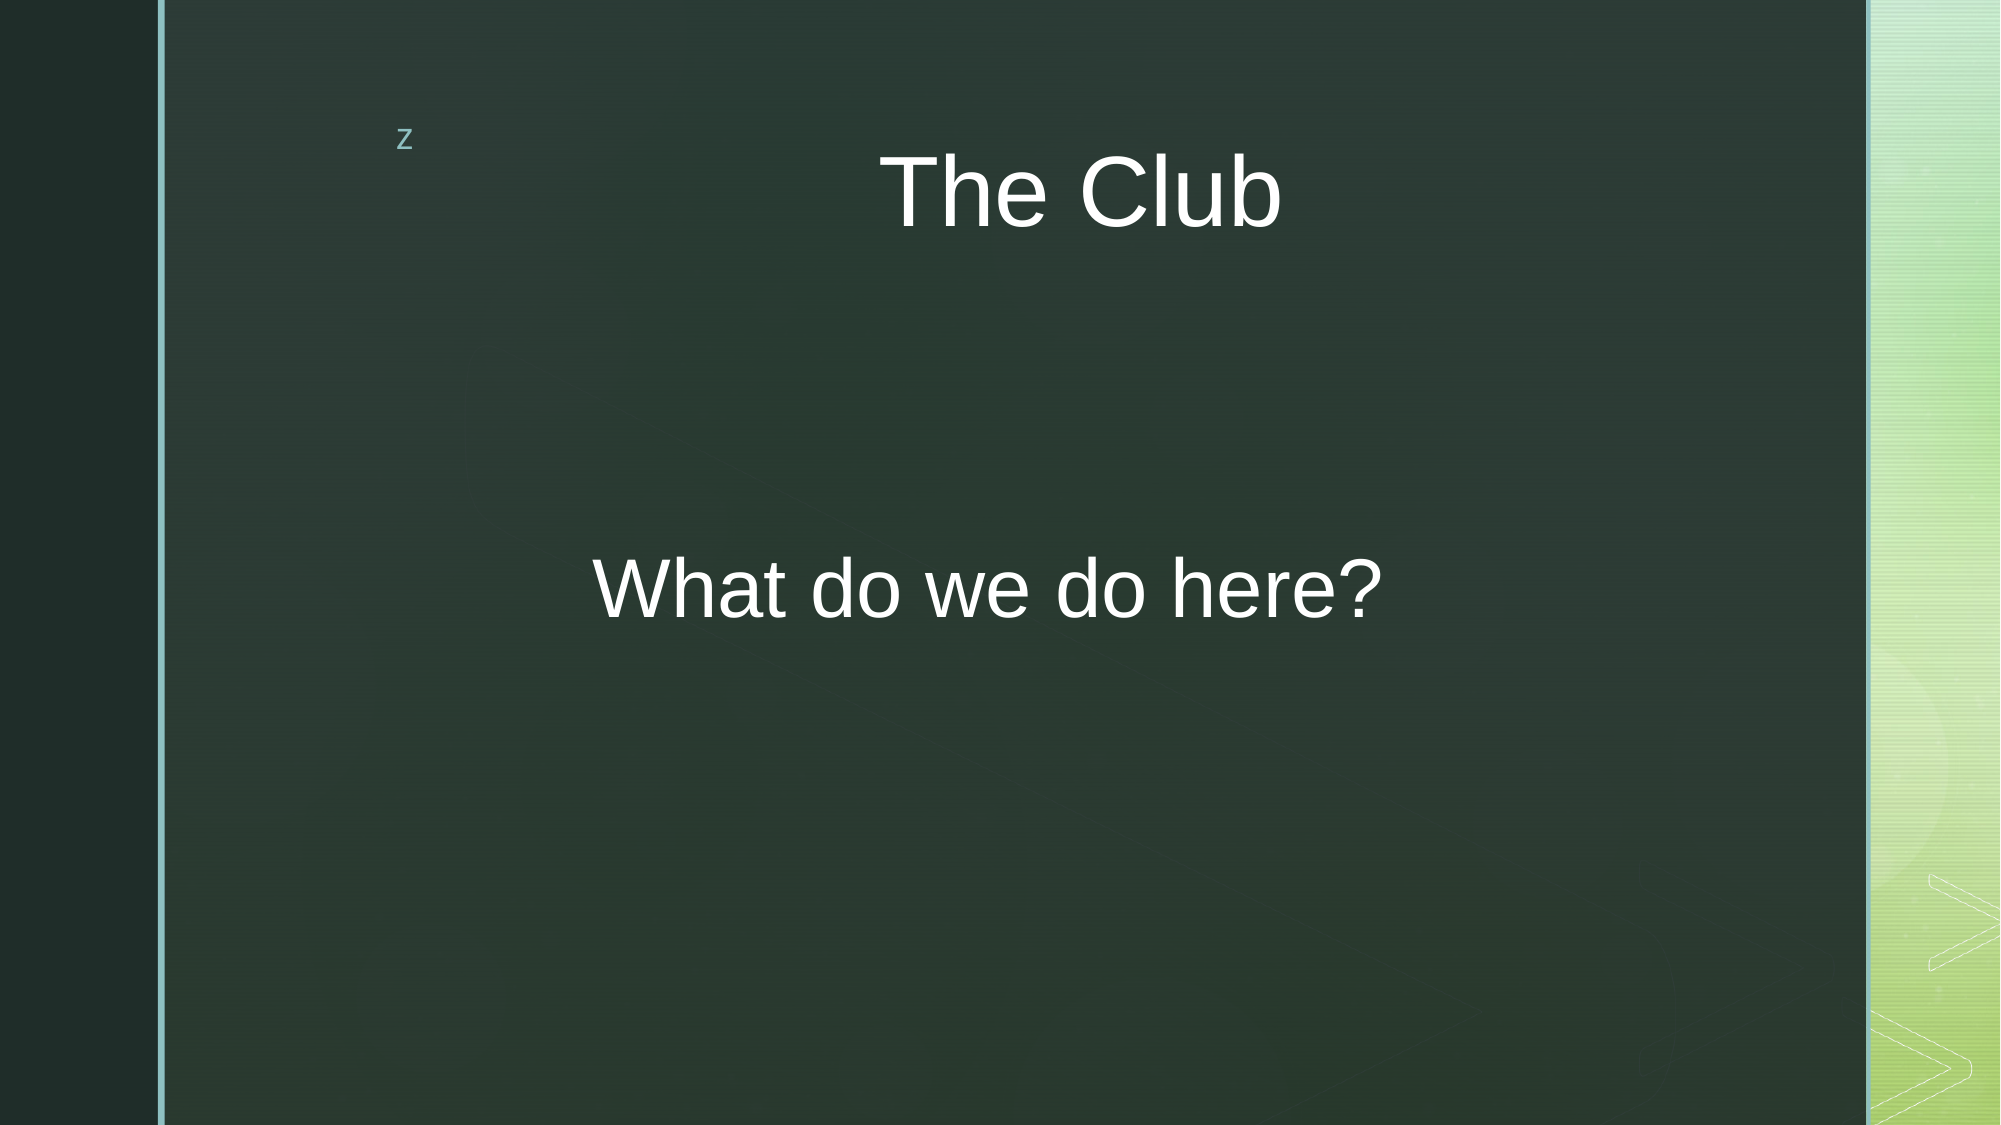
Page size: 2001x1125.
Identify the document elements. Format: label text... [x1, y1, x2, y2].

title The Club [428, 132, 1734, 310]
text_box What do we do here? [174, 527, 1803, 642]
picture [1871, 0, 2001, 1125]
